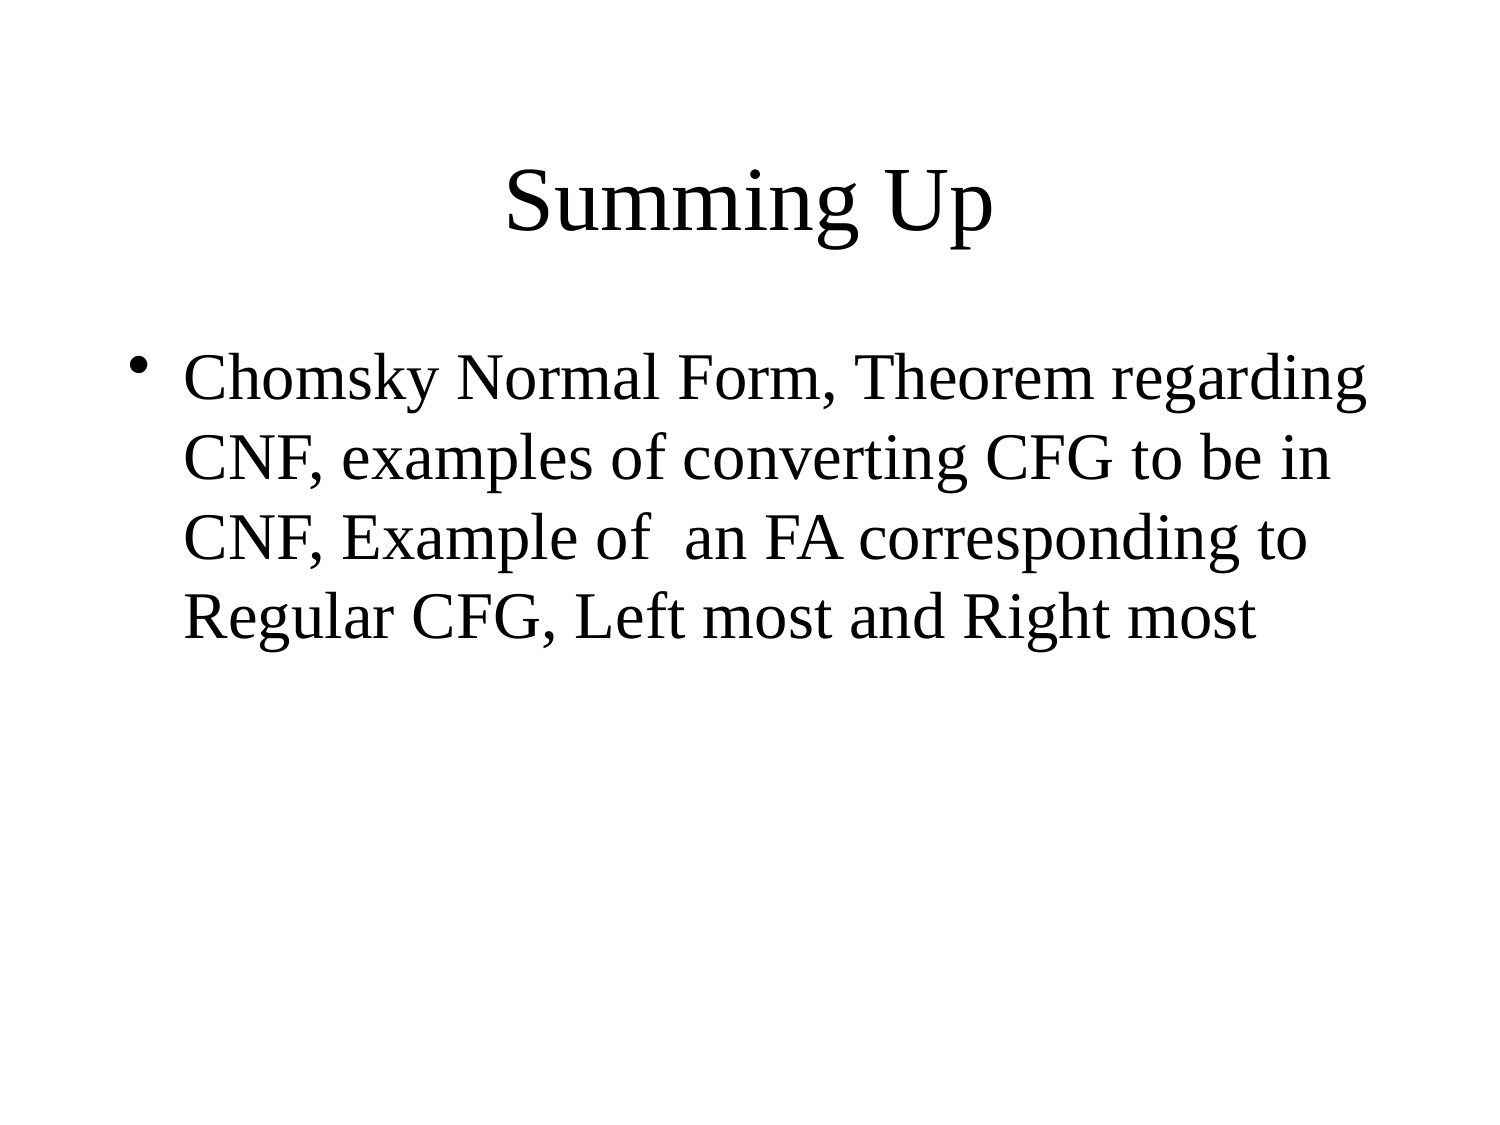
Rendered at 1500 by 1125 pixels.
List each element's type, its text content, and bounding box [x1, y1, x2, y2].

title Summing Up [112, 99, 1388, 288]
list Chomsky Normal Form, Theorem regarding CNF, examples of converting CFG to be in CNF, Example of an FA corresponding to Regular CFG, Left most and Right most [112, 324, 1388, 1000]
